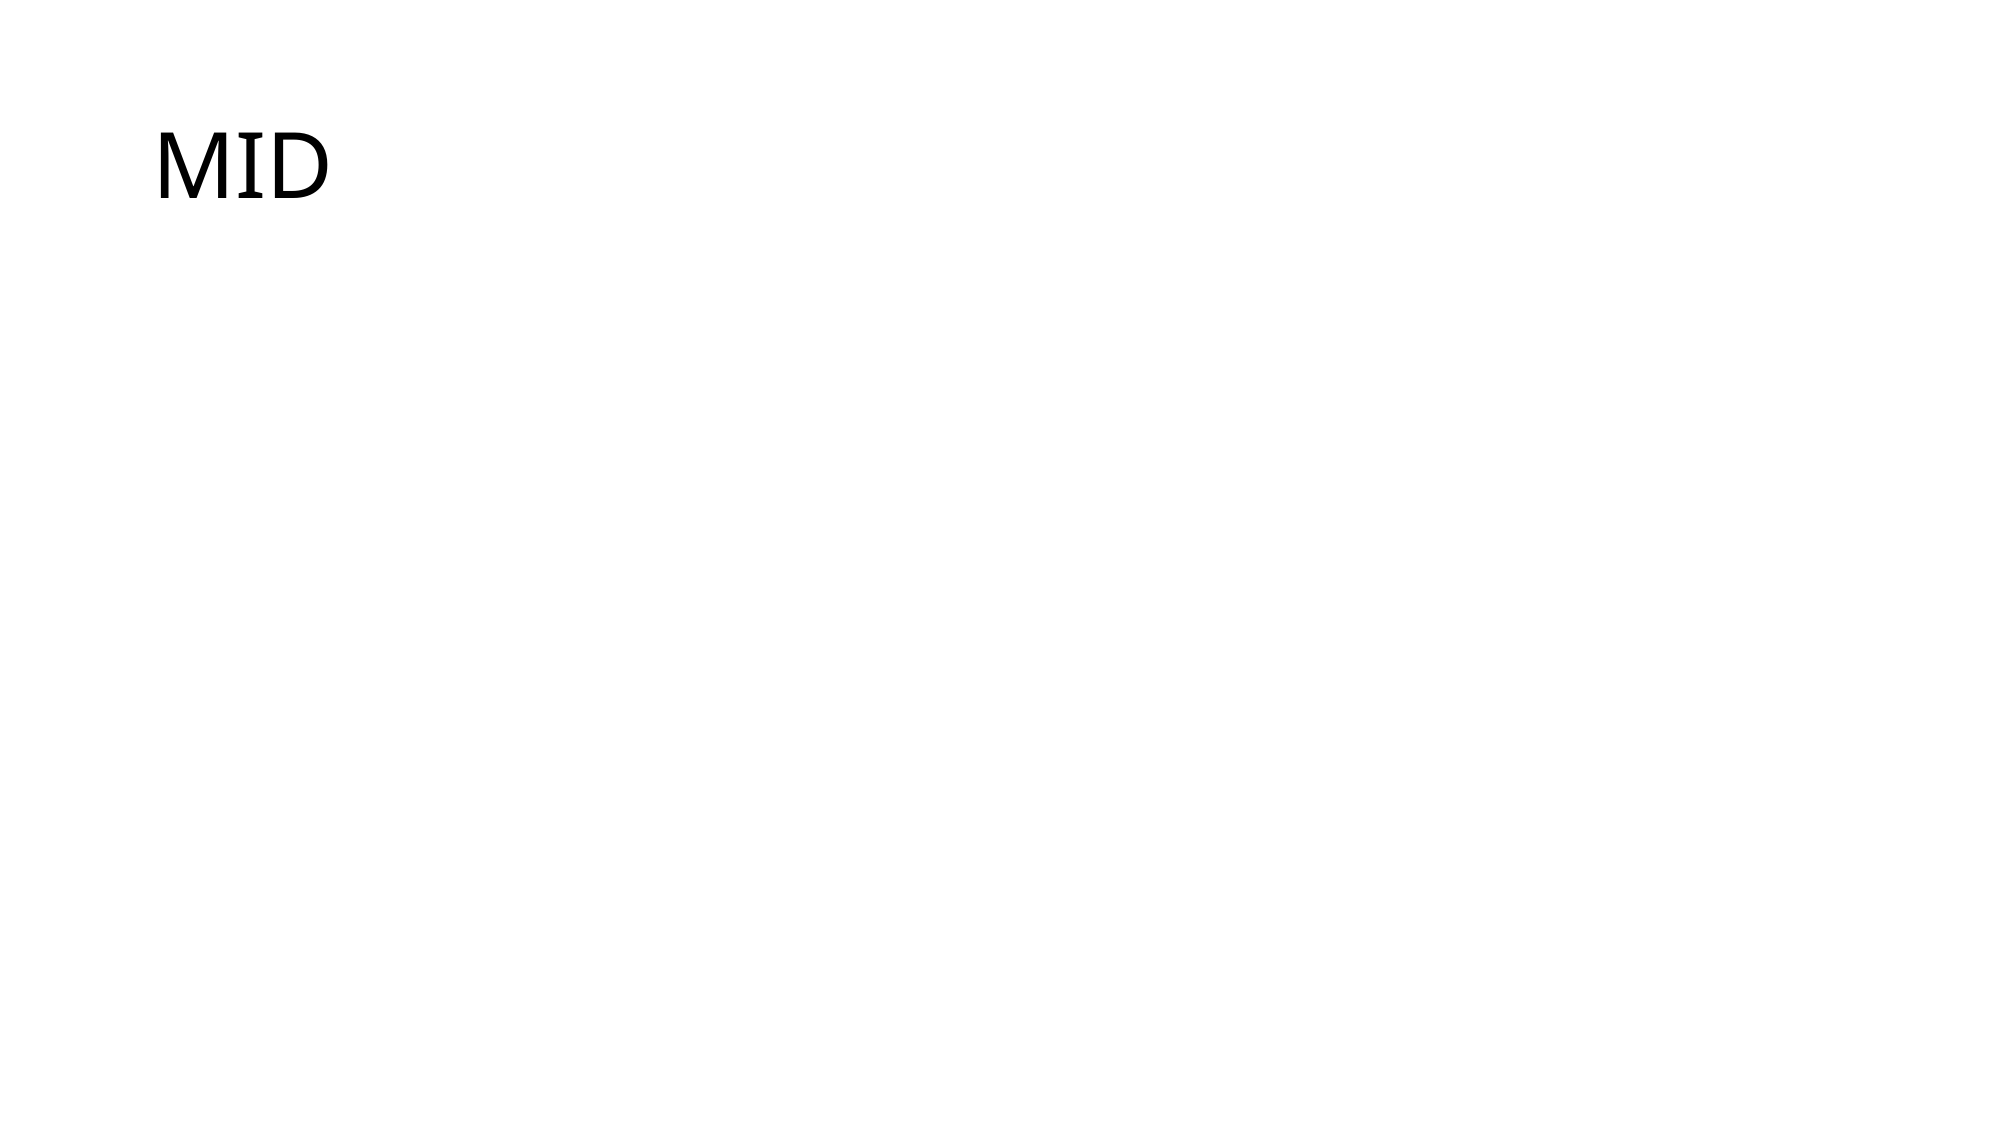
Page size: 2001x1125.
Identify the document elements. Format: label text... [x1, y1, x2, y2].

title MID [137, 59, 1863, 278]
